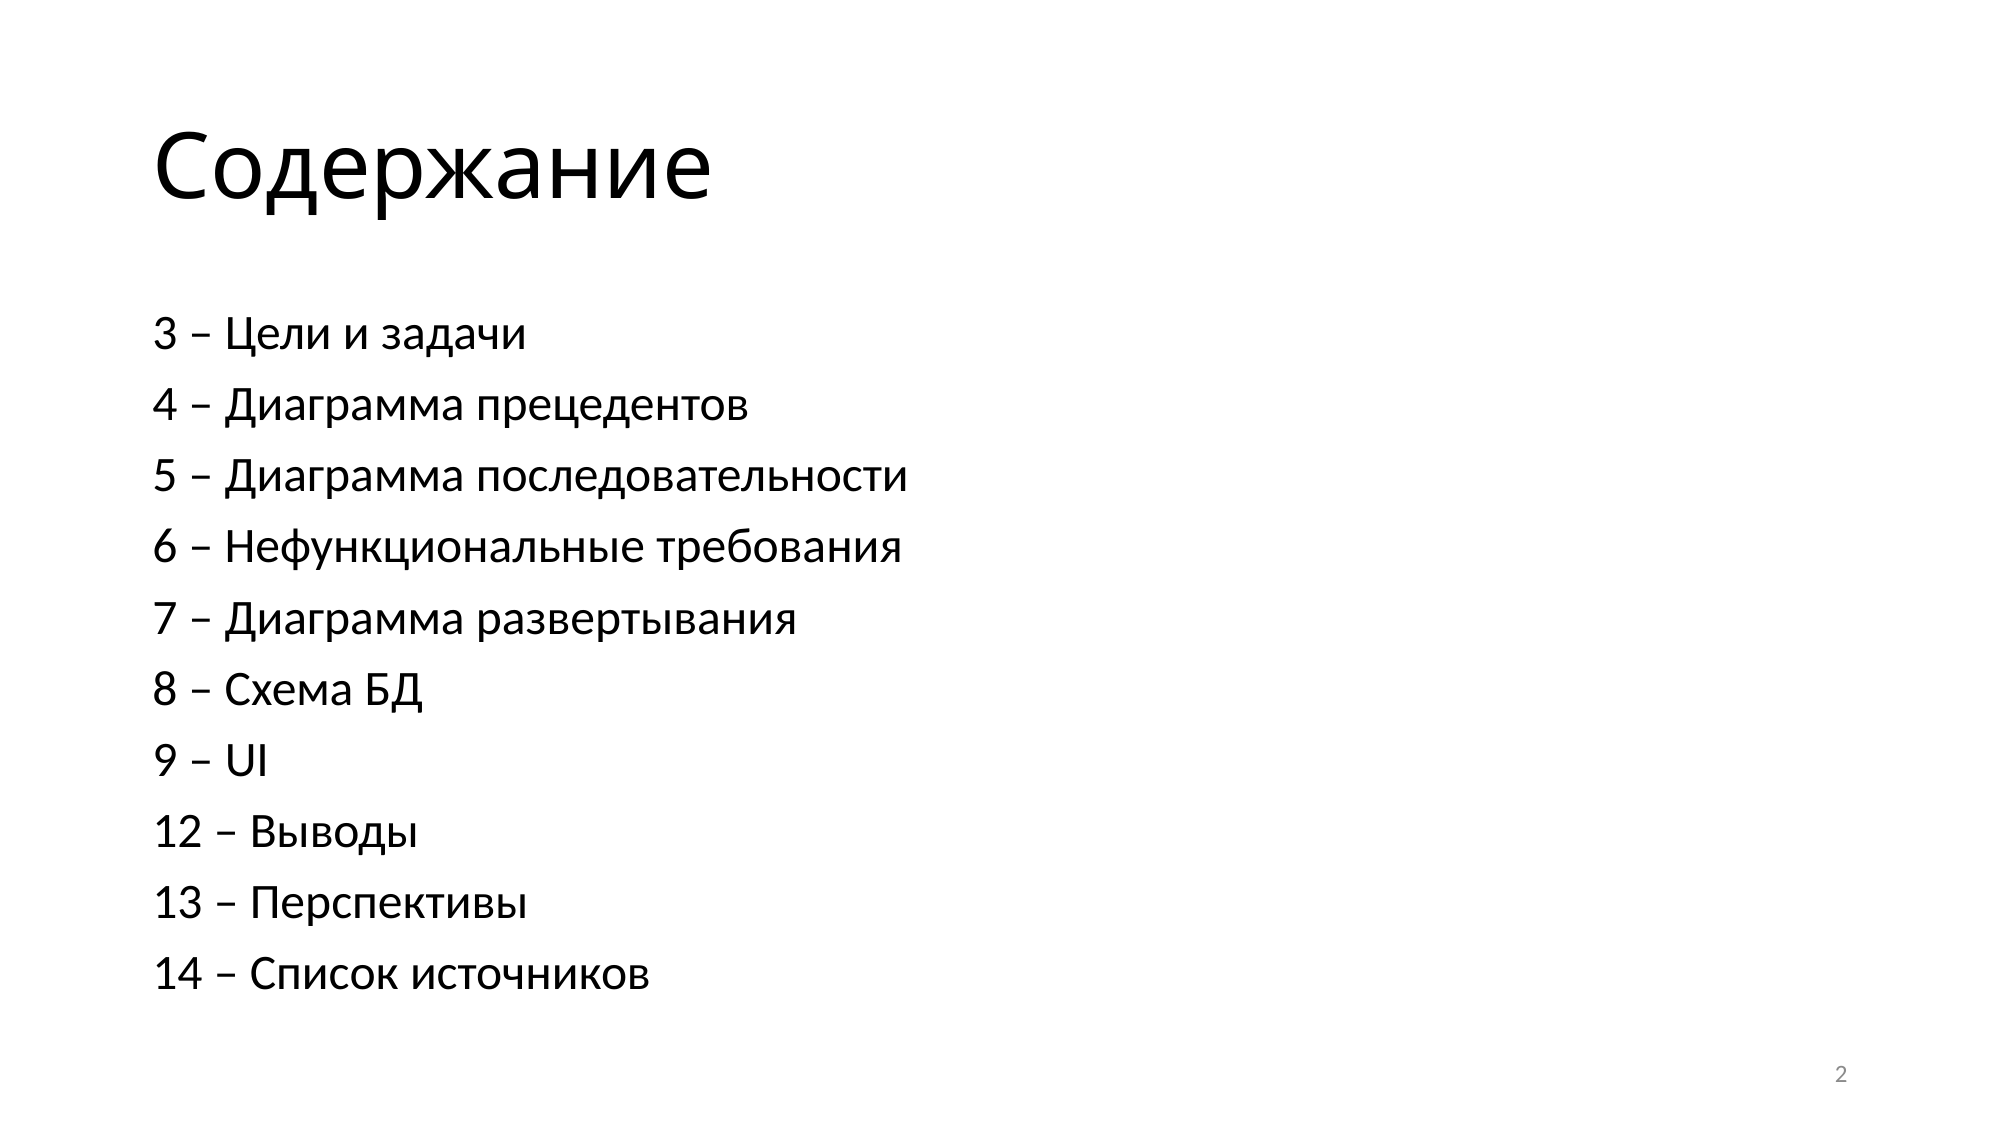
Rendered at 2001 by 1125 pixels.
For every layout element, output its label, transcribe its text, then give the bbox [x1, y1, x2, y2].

list 3 – Цели и задачи 4 – Диаграмма прецедентов 5 – Диаграмма последовательности 6 – Нефункциональные требования 7 – Диаграмма развертывания 8 – Схема БД 9 – UI 12 – Выводы 13 – Перспективы 14 – Список источников [137, 299, 1863, 1014]
title Содержание [137, 59, 1863, 278]
slide_number 2 [1412, 1042, 1863, 1103]
